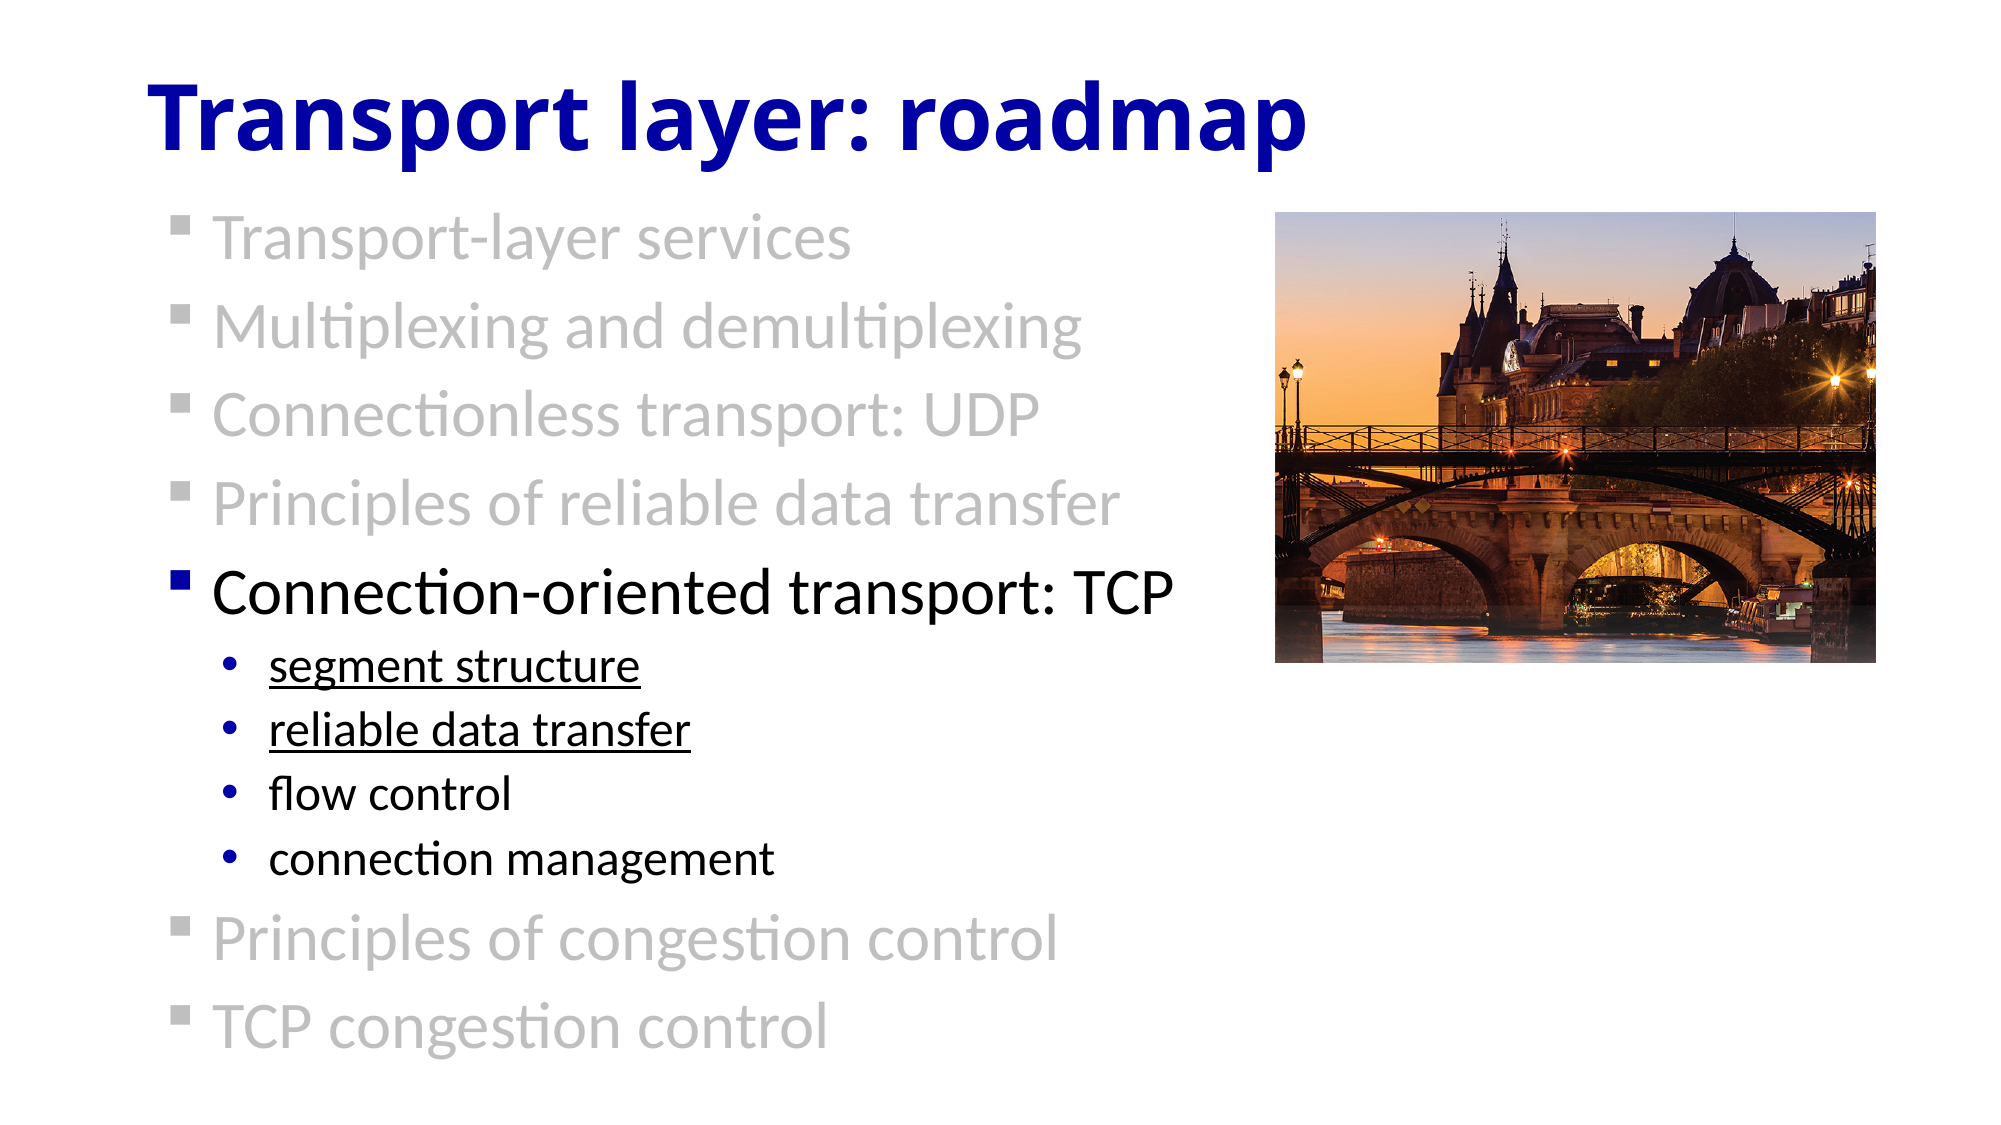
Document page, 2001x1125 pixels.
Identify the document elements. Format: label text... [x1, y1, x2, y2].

list Transport-layer services Multiplexing and demultiplexing Connectionless transport: UDP Principles of reliable data transfer Connection-oriented transport: TCP segment structure reliable data transfer flow control connection management Principles of congestion control TCP congestion control [131, 194, 1217, 1117]
title Transport layer: roadmap [131, 47, 1856, 195]
picture [1275, 212, 1876, 663]
